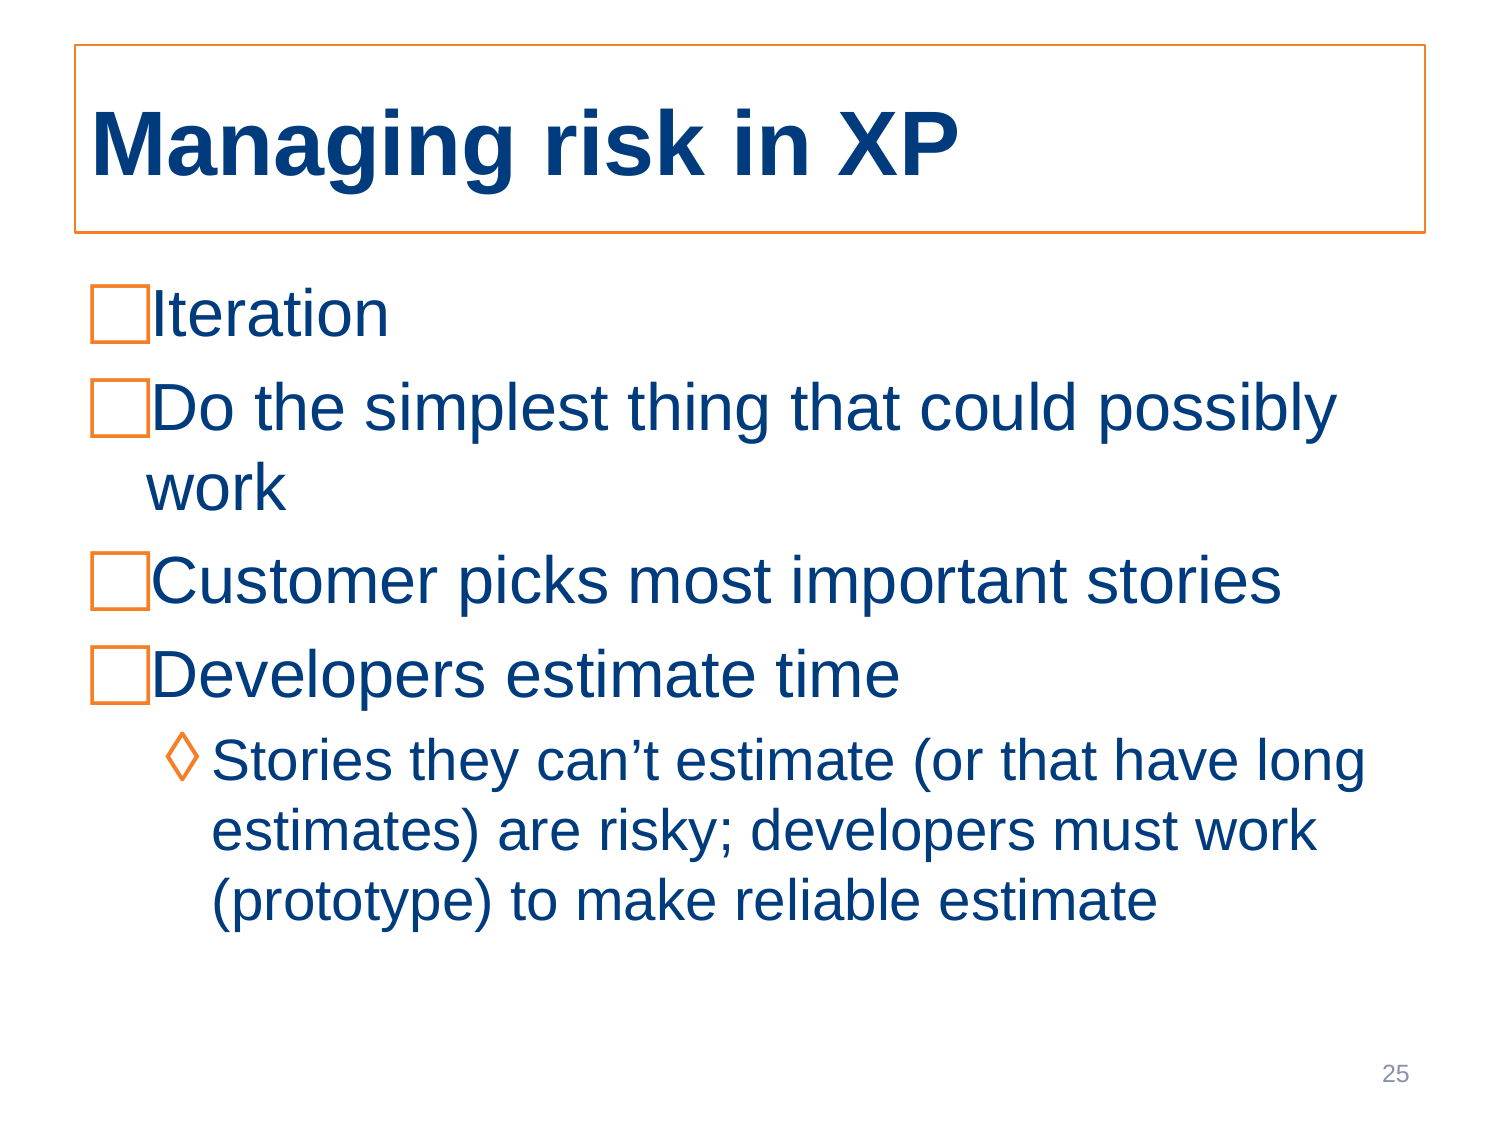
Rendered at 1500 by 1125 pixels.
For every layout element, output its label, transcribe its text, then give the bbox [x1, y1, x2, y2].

slide_number 25 [1074, 1042, 1425, 1103]
list Iteration Do the simplest thing that could possibly work Customer picks most important stories Developers estimate time Stories they can’t estimate (or that have long estimates) are risky; developers must work (prototype) to make reliable estimate [75, 262, 1425, 1038]
title Managing risk in XP [74, 44, 1426, 234]
